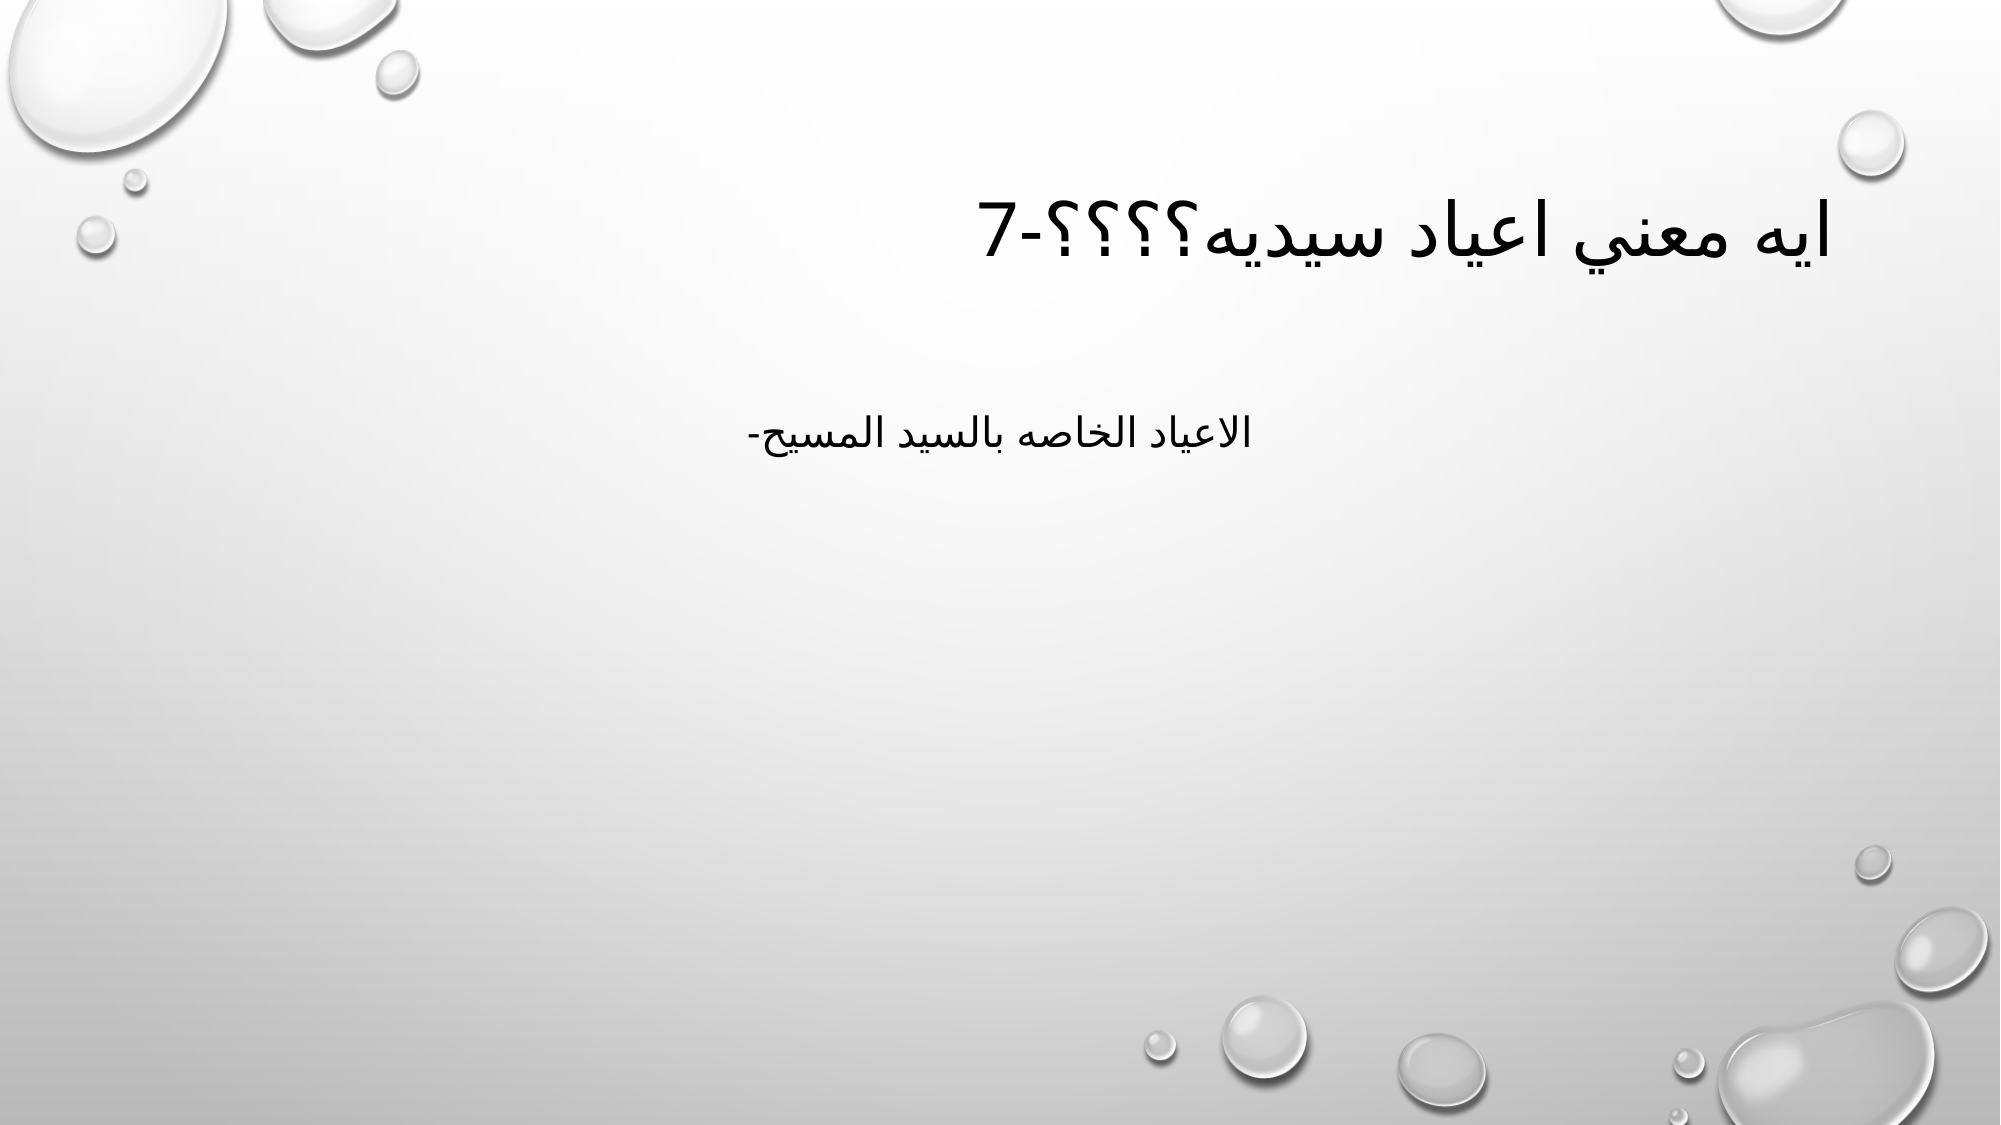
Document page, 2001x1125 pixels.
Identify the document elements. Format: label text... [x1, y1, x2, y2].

list -الاعياد الخاصه بالسيد المسيح [149, 388, 1850, 950]
title 7-ايه معني اعياد سيديه؟؟؟؟ [149, 101, 1851, 364]
picture [0, 0, 2000, 1125]
